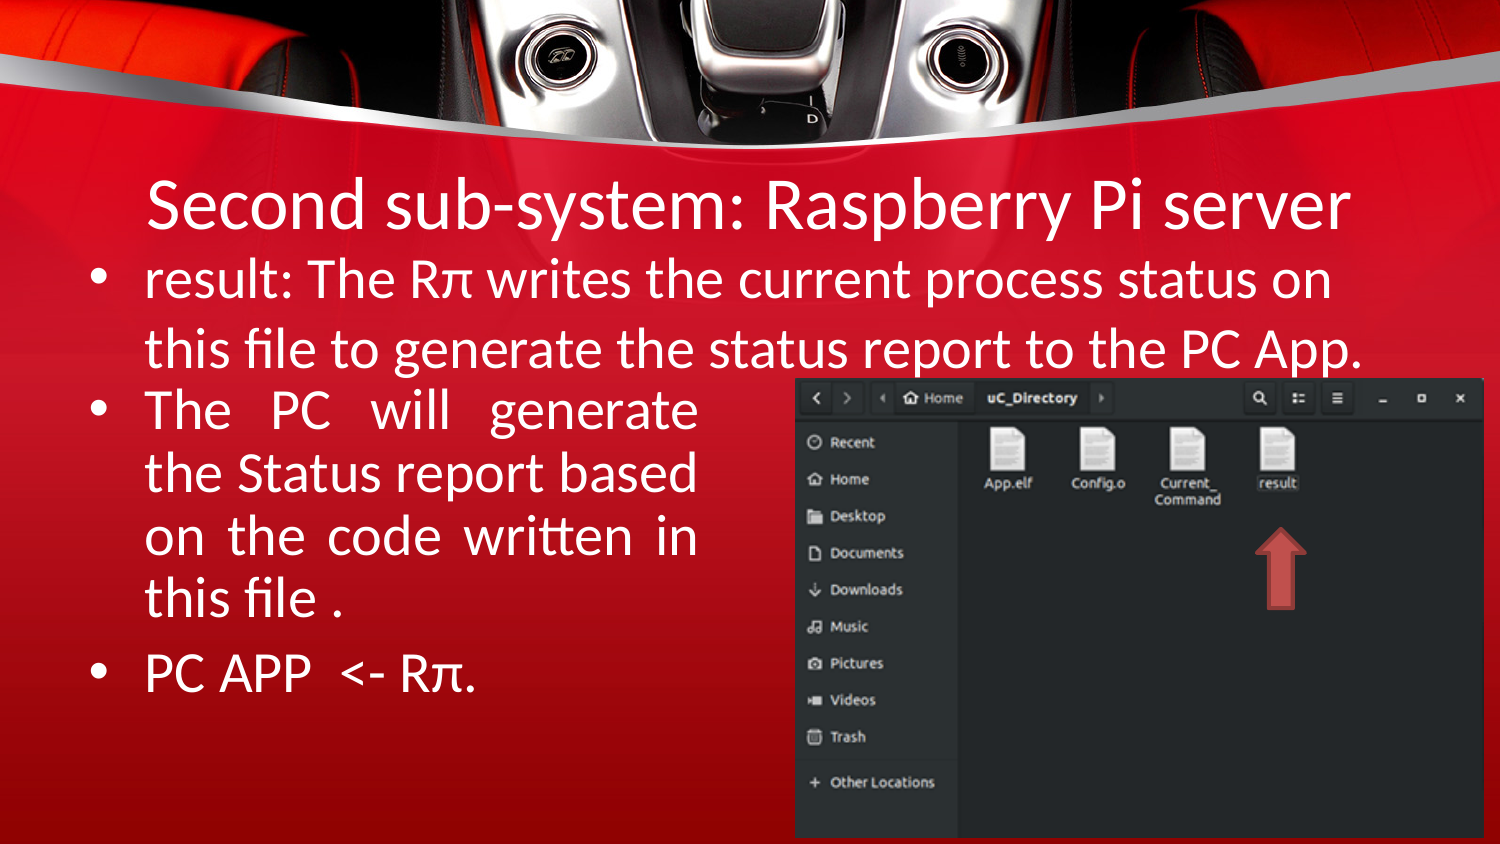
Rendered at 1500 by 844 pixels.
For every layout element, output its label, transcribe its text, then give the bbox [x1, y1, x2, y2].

picture [0, 0, 1500, 844]
text_box The PC will generate the Status report based on the code written in this file . PC APP <- Rπ. [73, 371, 715, 844]
title Second sub-system: Raspberry Pi server [76, 137, 1424, 232]
list result: The Rπ writes the current process status on this file to generate the status report to the PC App. [73, 232, 1427, 771]
